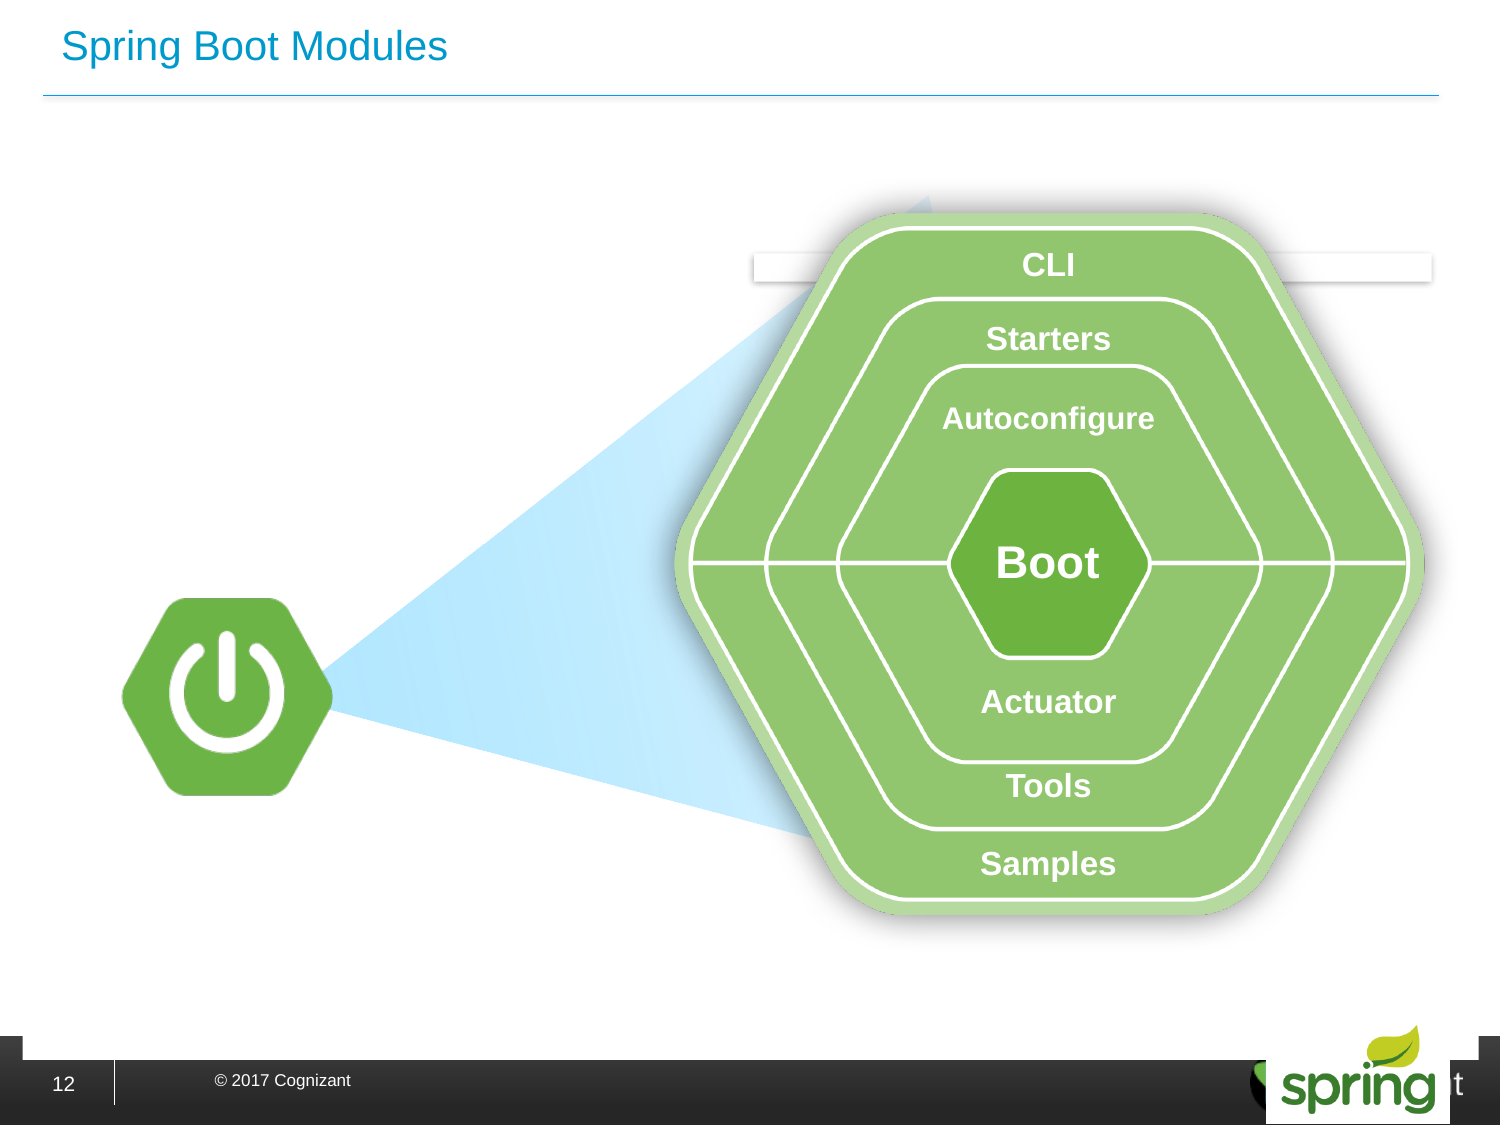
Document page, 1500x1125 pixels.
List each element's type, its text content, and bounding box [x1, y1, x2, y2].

picture [1250, 1019, 1463, 1124]
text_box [45, 185, 1461, 987]
title Spring Boot Modules [39, 7, 1428, 108]
